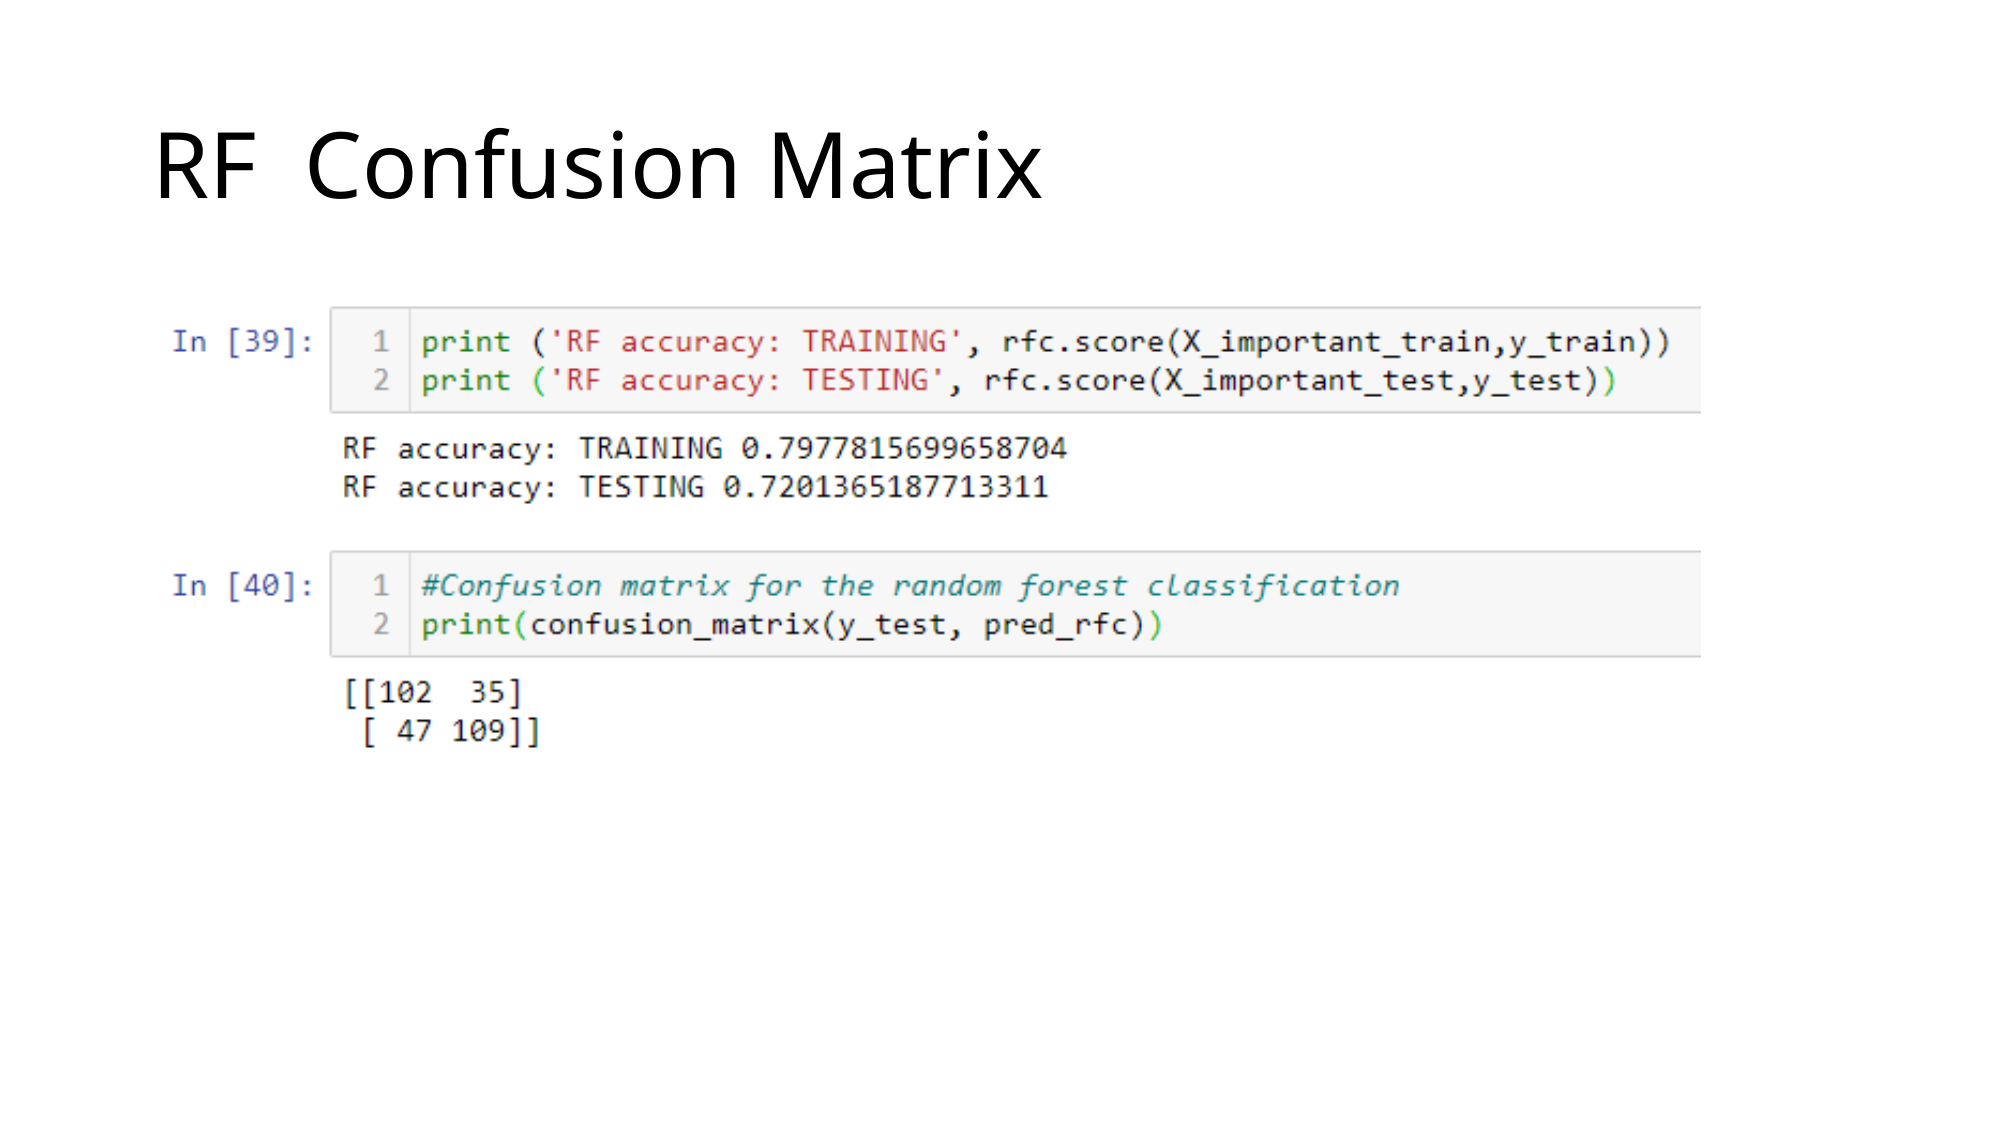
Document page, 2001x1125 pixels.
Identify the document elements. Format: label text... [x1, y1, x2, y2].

picture [137, 299, 1701, 767]
title RF Confusion Matrix [137, 59, 1863, 278]
